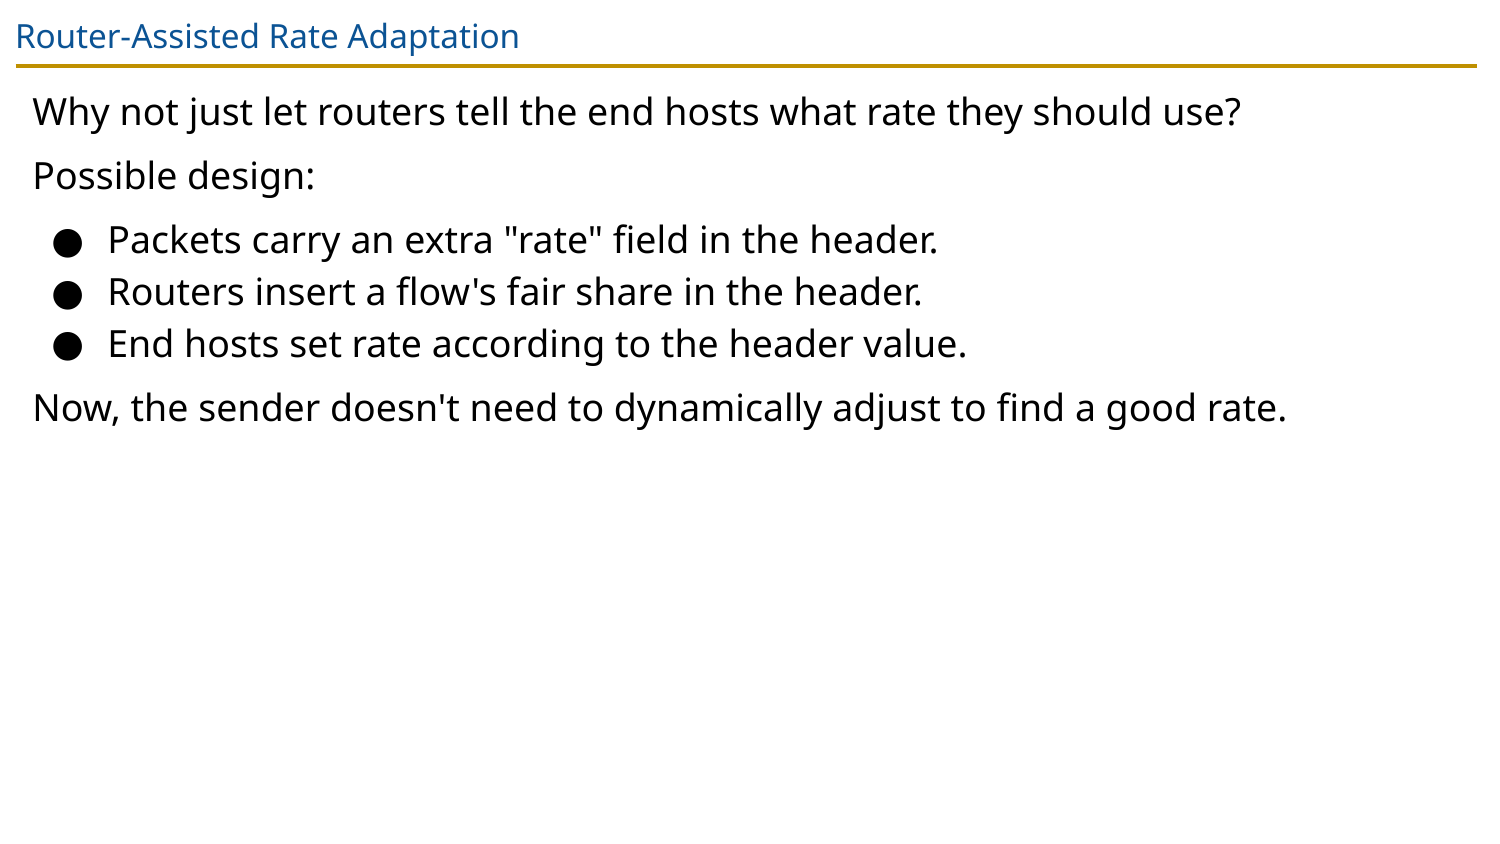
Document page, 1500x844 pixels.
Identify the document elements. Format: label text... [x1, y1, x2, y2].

list Why not just let routers tell the end hosts what rate they should use? Possible design: Packets carry an extra "rate" field in the header. Routers insert a flow's fair share in the header. End hosts set rate according to the header value. Now, the sender doesn't need to dynamically adjust to find a good rate. [17, 65, 1480, 810]
title Router-Assisted Rate Adaptation [0, 0, 1398, 65]
